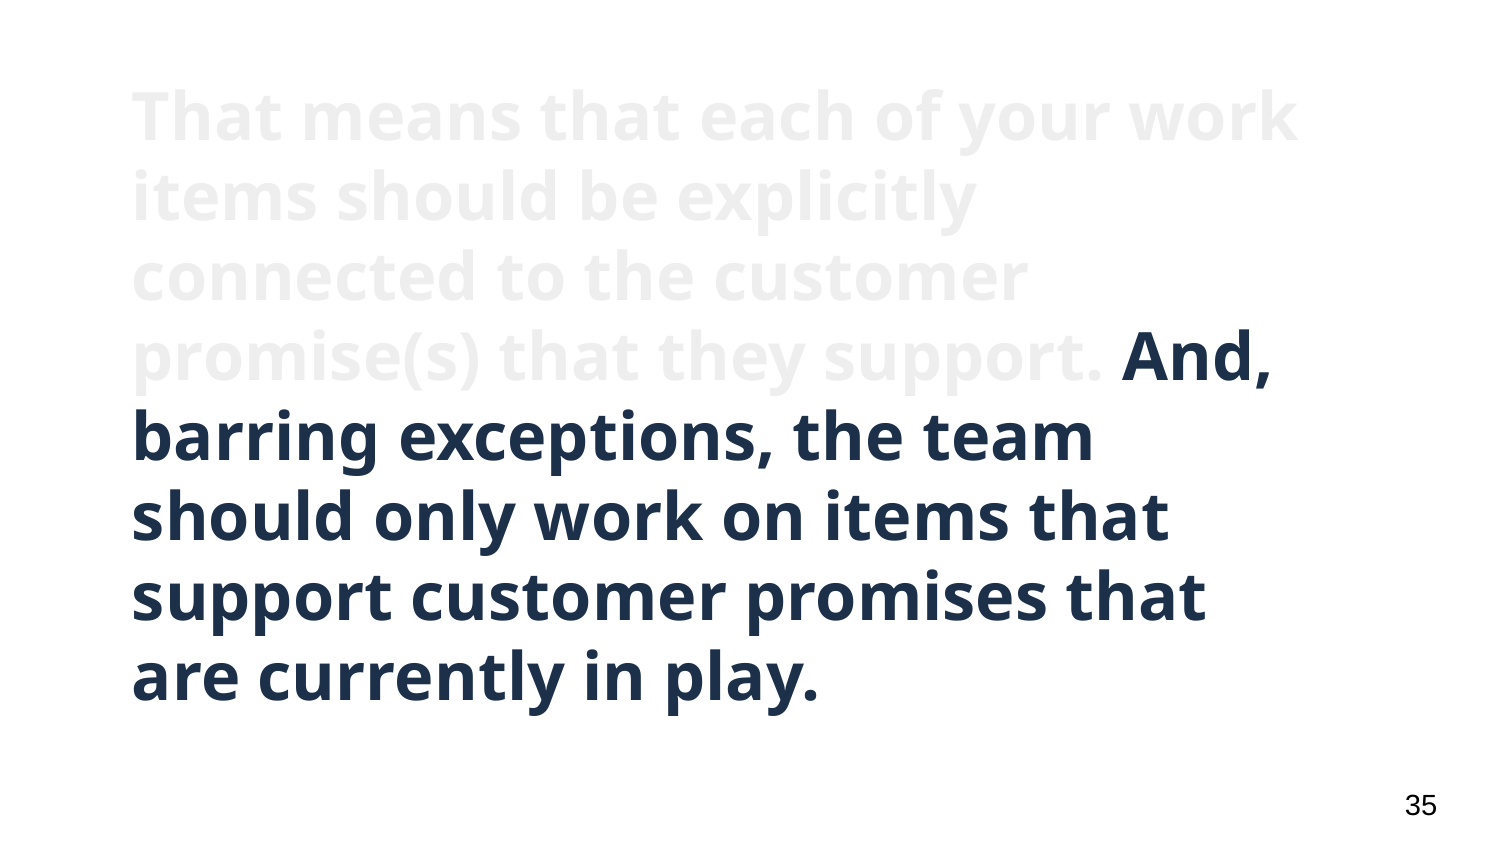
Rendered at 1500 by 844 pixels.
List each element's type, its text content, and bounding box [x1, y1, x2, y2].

title That means that each of your work items should be explicitly connected to the customer promise(s) that they support. And, barring exceptions, the team should only work on items that support customer promises that are currently in play. [116, 87, 1329, 701]
slide_number ‹#› [1389, 781, 1480, 825]
